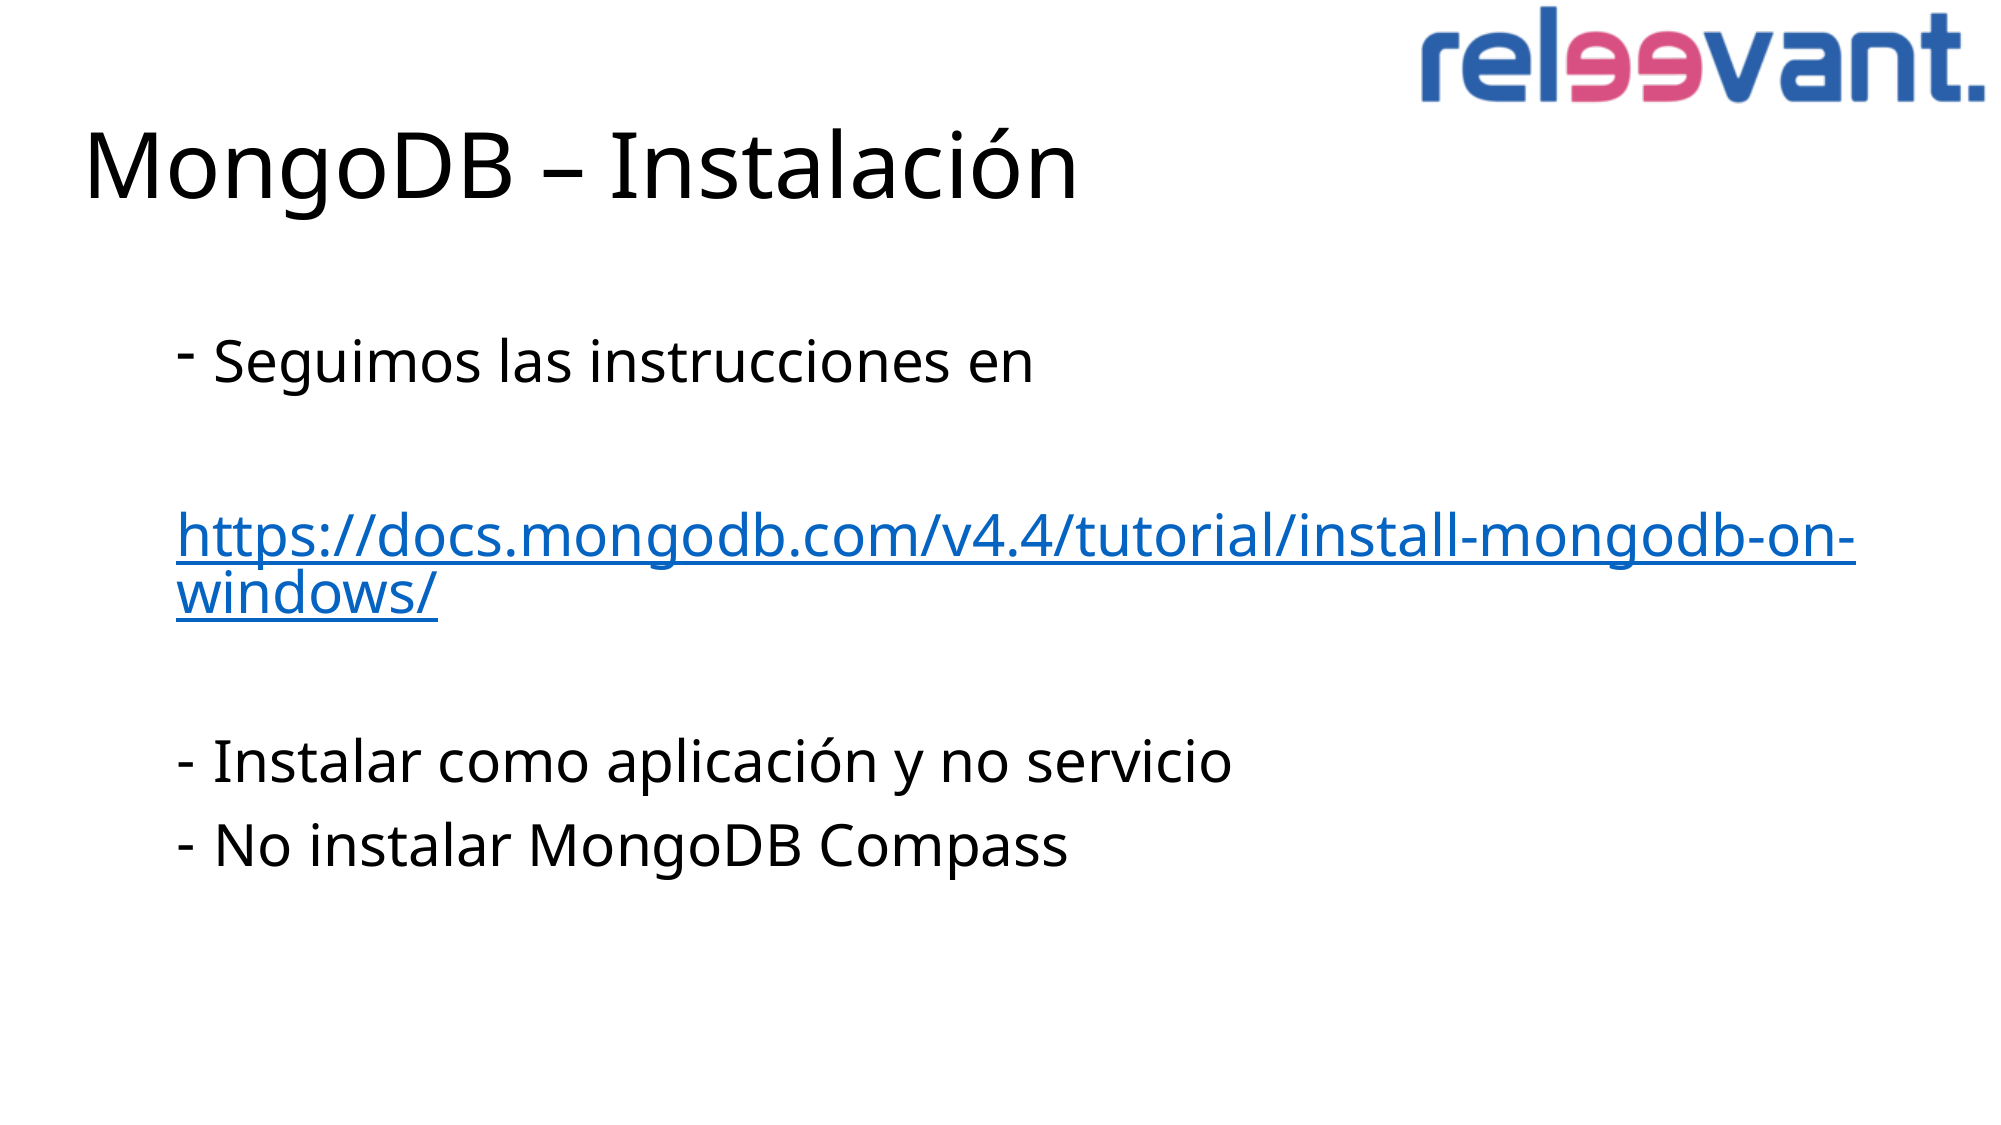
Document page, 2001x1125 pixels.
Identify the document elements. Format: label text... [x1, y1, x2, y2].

title MongoDB – Instalación [67, 59, 1959, 278]
text_box Seguimos las instrucciones en https://docs.mongodb.com/v4.4/tutorial/install-mongodb-on-windows/ Instalar como aplicación y no servicio No instalar MongoDB Compass [161, 324, 1894, 1039]
picture [1417, 0, 1989, 133]
